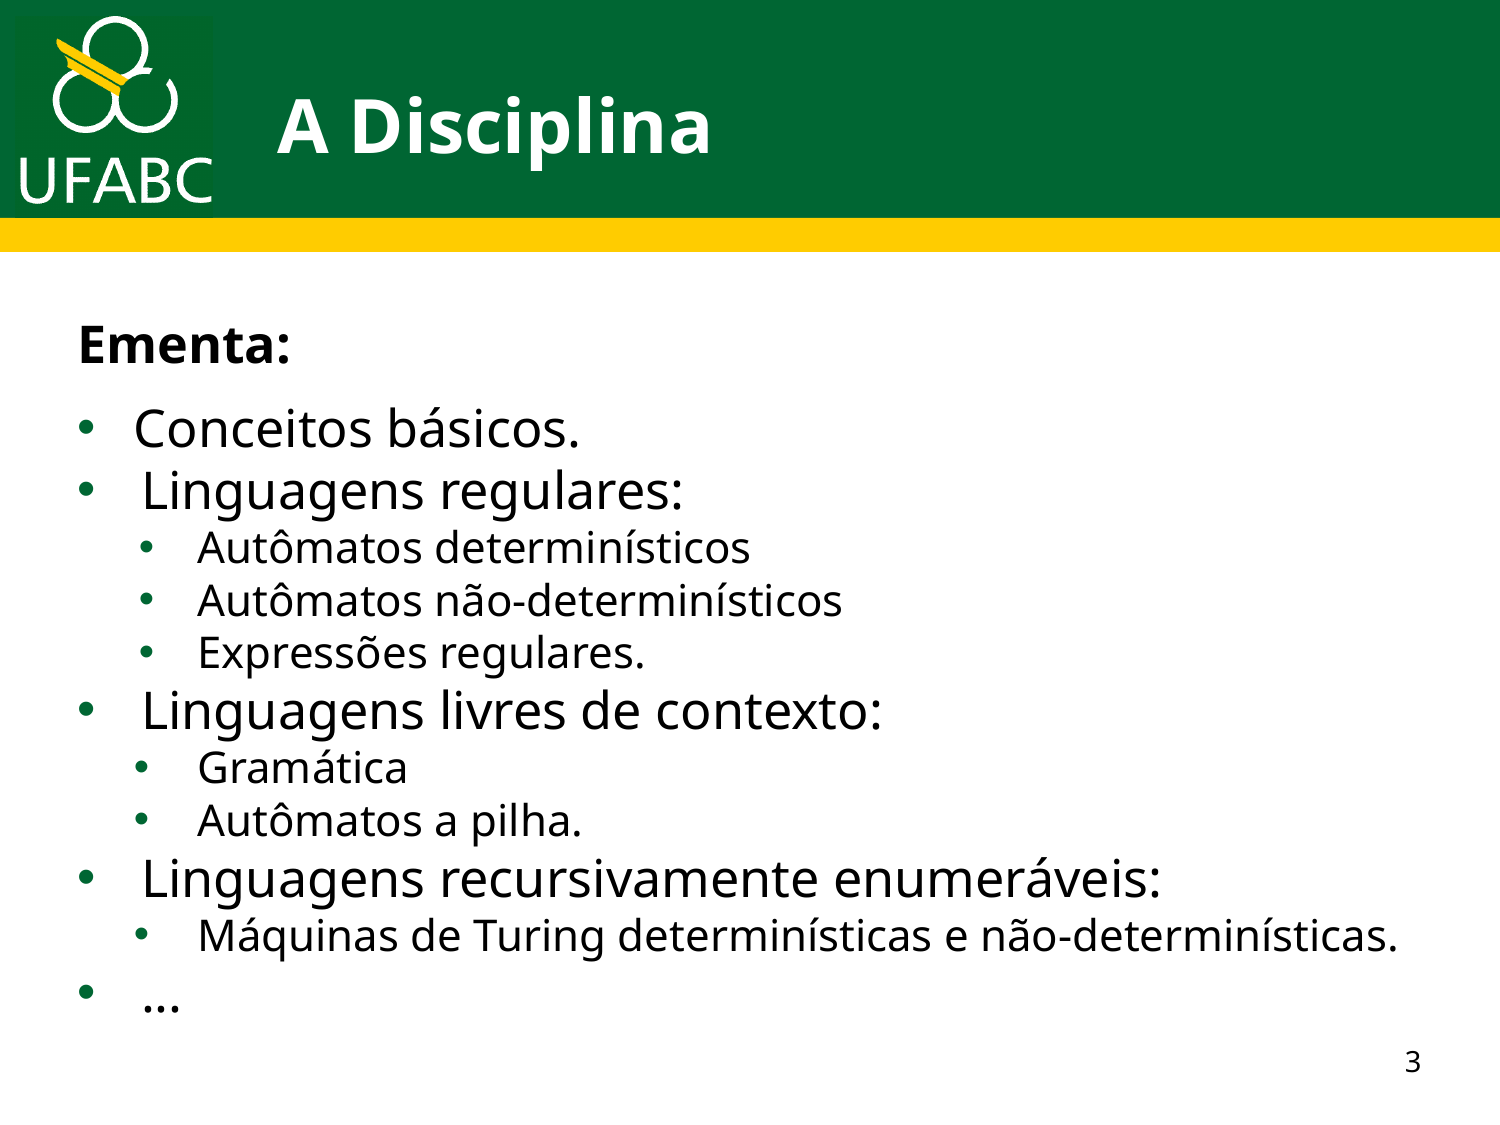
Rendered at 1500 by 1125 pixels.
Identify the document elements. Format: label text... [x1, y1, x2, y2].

slide_number 3 [1389, 1019, 1480, 1106]
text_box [0, 0, 1500, 253]
list Ementa: Conceitos básicos. Linguagens regulares: Autômatos determinísticos Autômatos não-determinísticos Expressões regulares. Linguagens livres de contexto: Gramática Autômatos a pilha. Linguagens recursivamente enumeráveis: Máquinas de Turing determinísticas e não-determinísticas. ... [51, 296, 1449, 1087]
